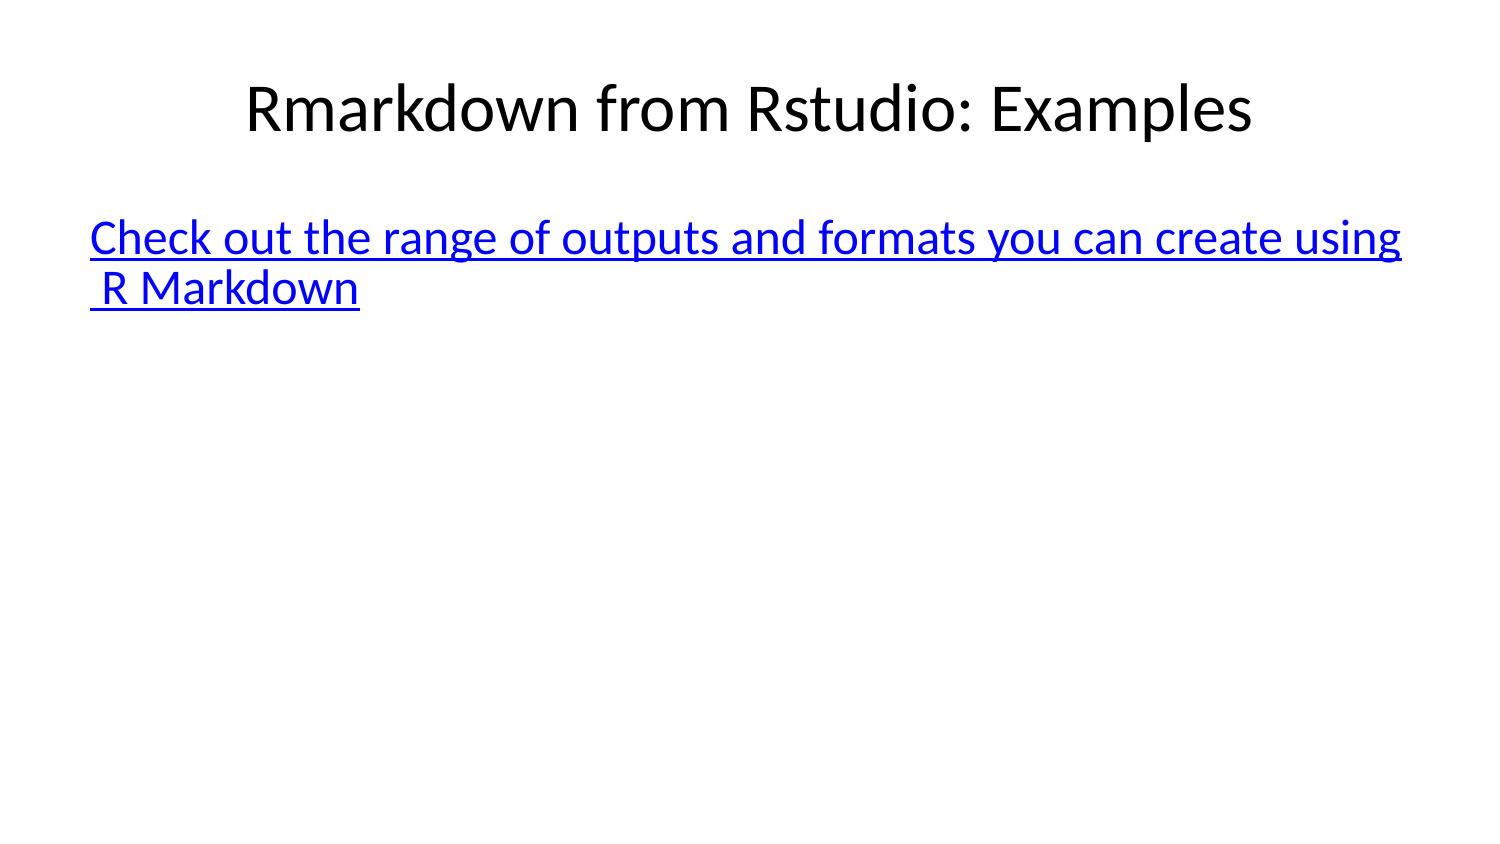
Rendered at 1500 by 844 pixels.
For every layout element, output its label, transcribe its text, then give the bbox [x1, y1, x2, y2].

list Check out the range of outputs and formats you can create using R Markdown [75, 196, 1425, 754]
title Rmarkdown from Rstudio: Examples [75, 33, 1425, 175]
